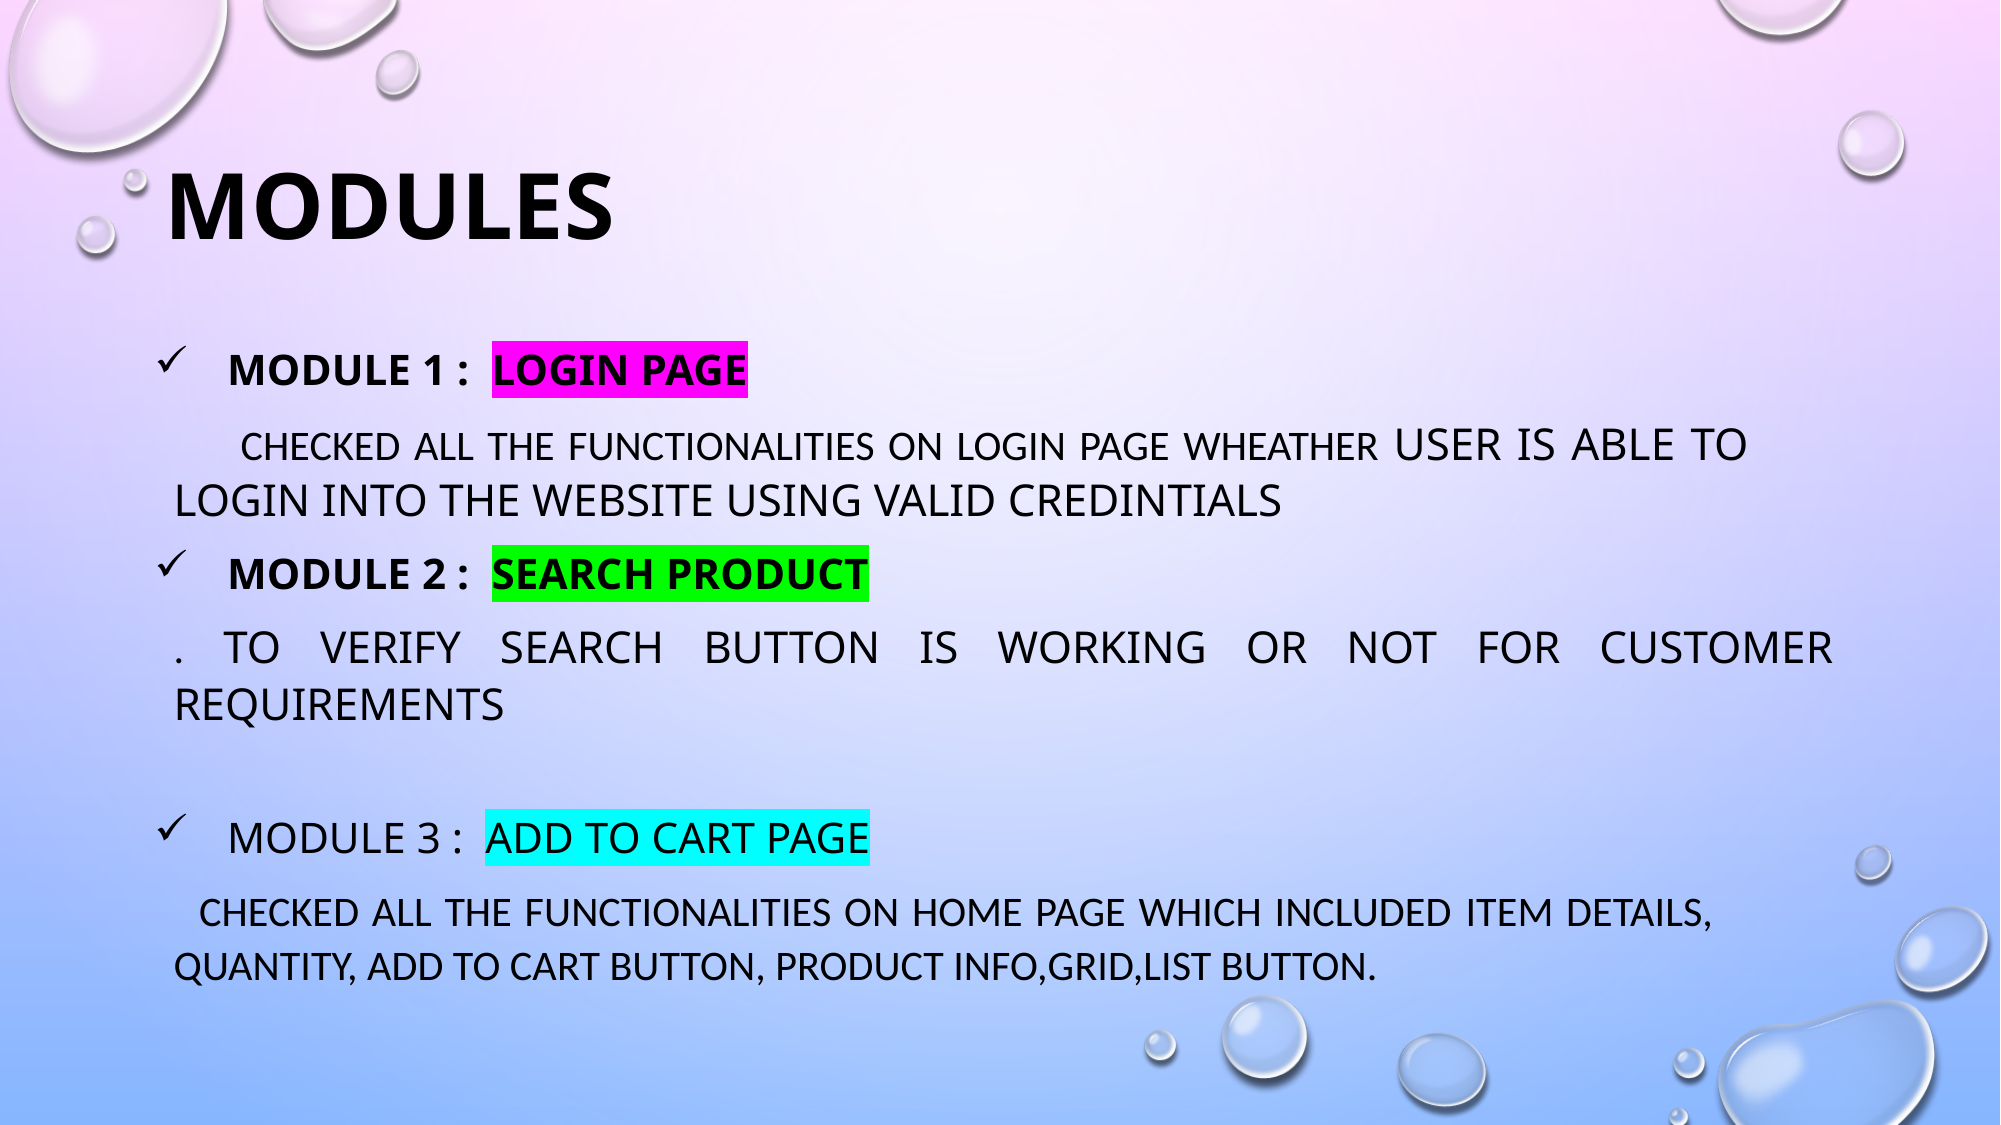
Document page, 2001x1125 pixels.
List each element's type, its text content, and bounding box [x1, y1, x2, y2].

title Modules [149, 101, 1851, 332]
picture [0, 0, 2000, 1125]
list Module 1 : login page Checked all the functionalities on login page wheather user is able to login into the website using valid credintials Module 2 : Search product . To verify search button is working or not for customer requirements Module 3 : add to cart page Checked all the functionalities on home page which included item details, Quantity, Add to cart button, product info,grid,list button. [51, 332, 1851, 1125]
